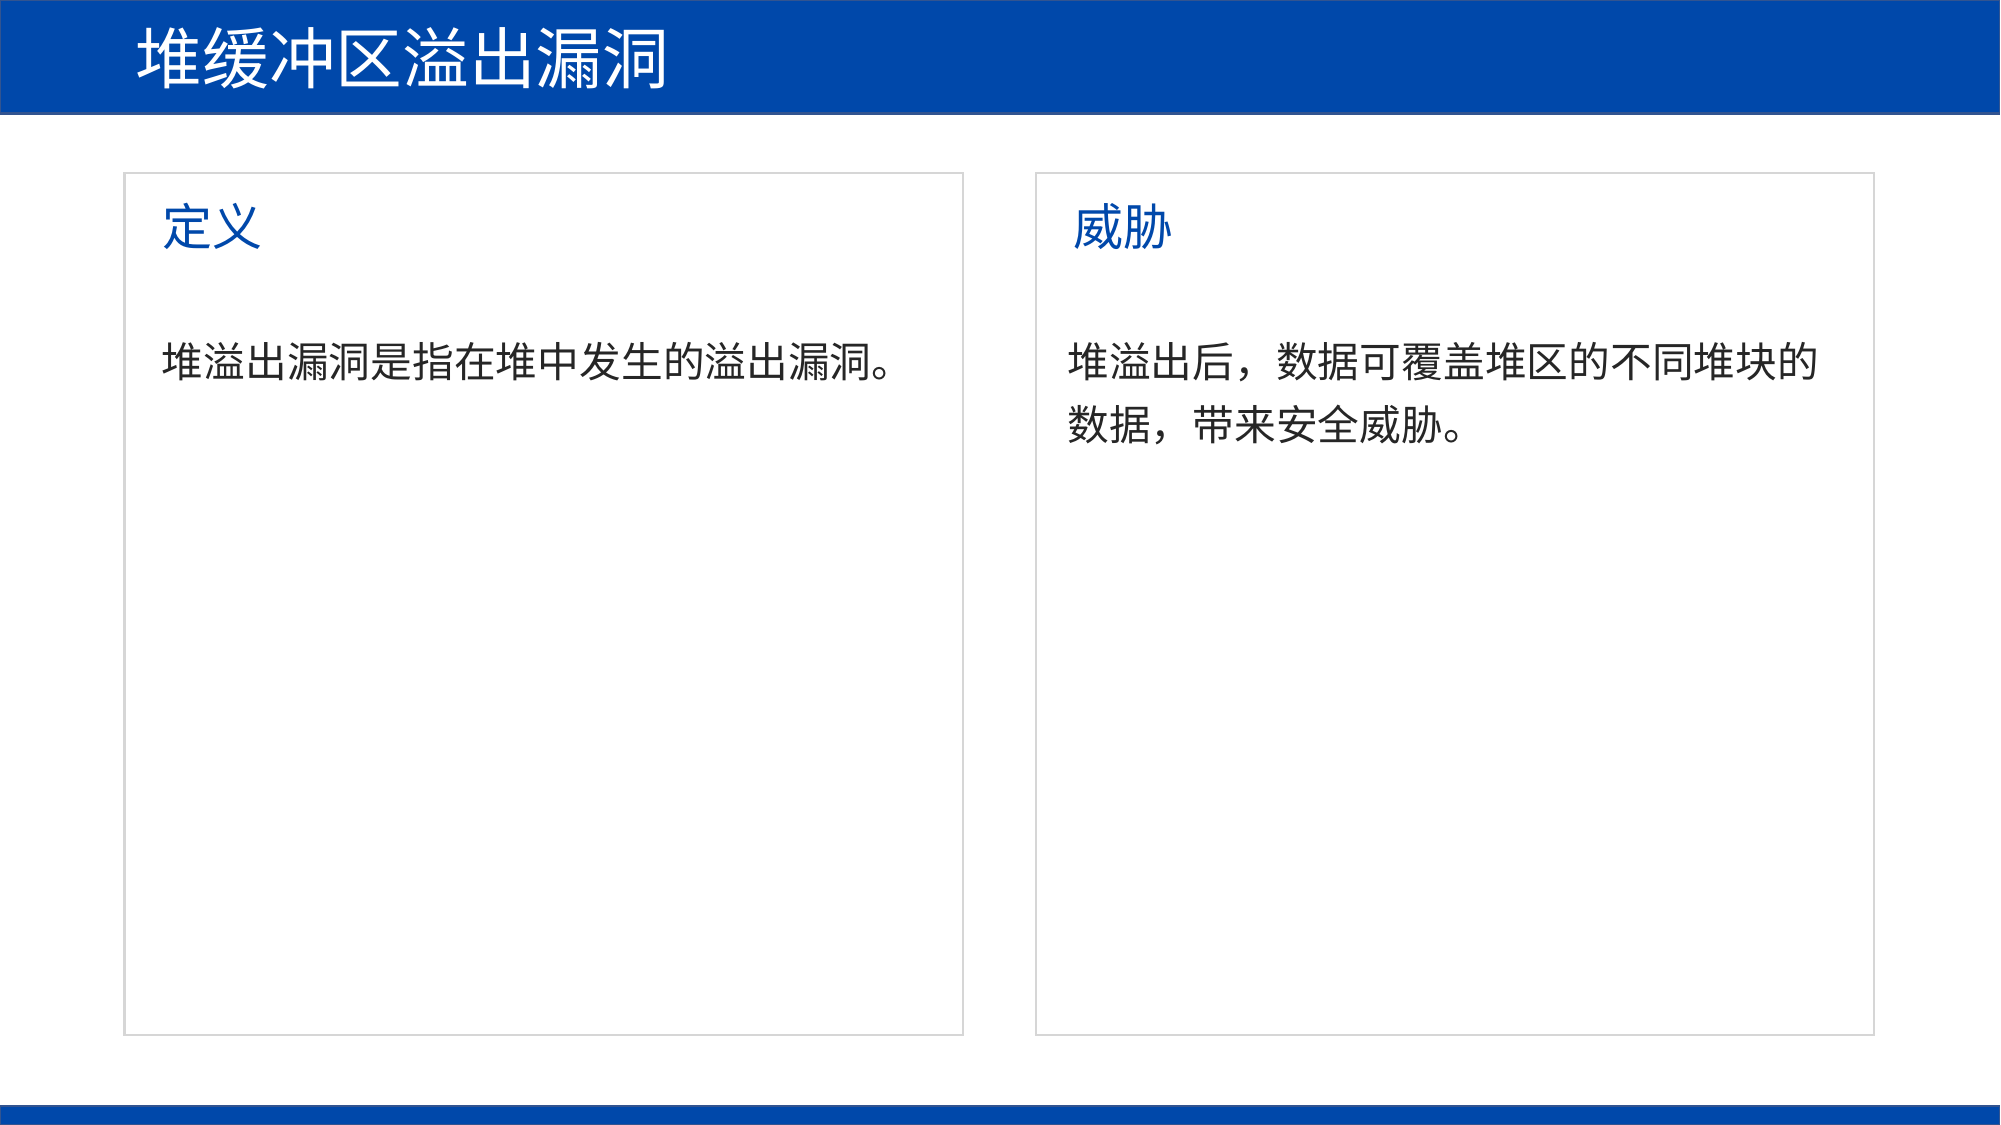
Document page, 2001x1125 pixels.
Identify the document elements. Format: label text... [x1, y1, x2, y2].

text_box 堆缓冲区溢出漏洞 [0, 0, 2000, 115]
text_box 堆溢出漏洞是指在堆中发生的溢出漏洞。 [147, 316, 939, 394]
text_box 堆溢出后，数据可覆盖堆区的不同堆块的数据，带来安全威胁。 [1052, 316, 1845, 457]
text_box [0, 1105, 2000, 1125]
text_box 威胁 [1058, 188, 1189, 264]
text_box 定义 [147, 188, 278, 264]
text_box [123, 172, 964, 1036]
text_box [1035, 172, 1875, 1036]
